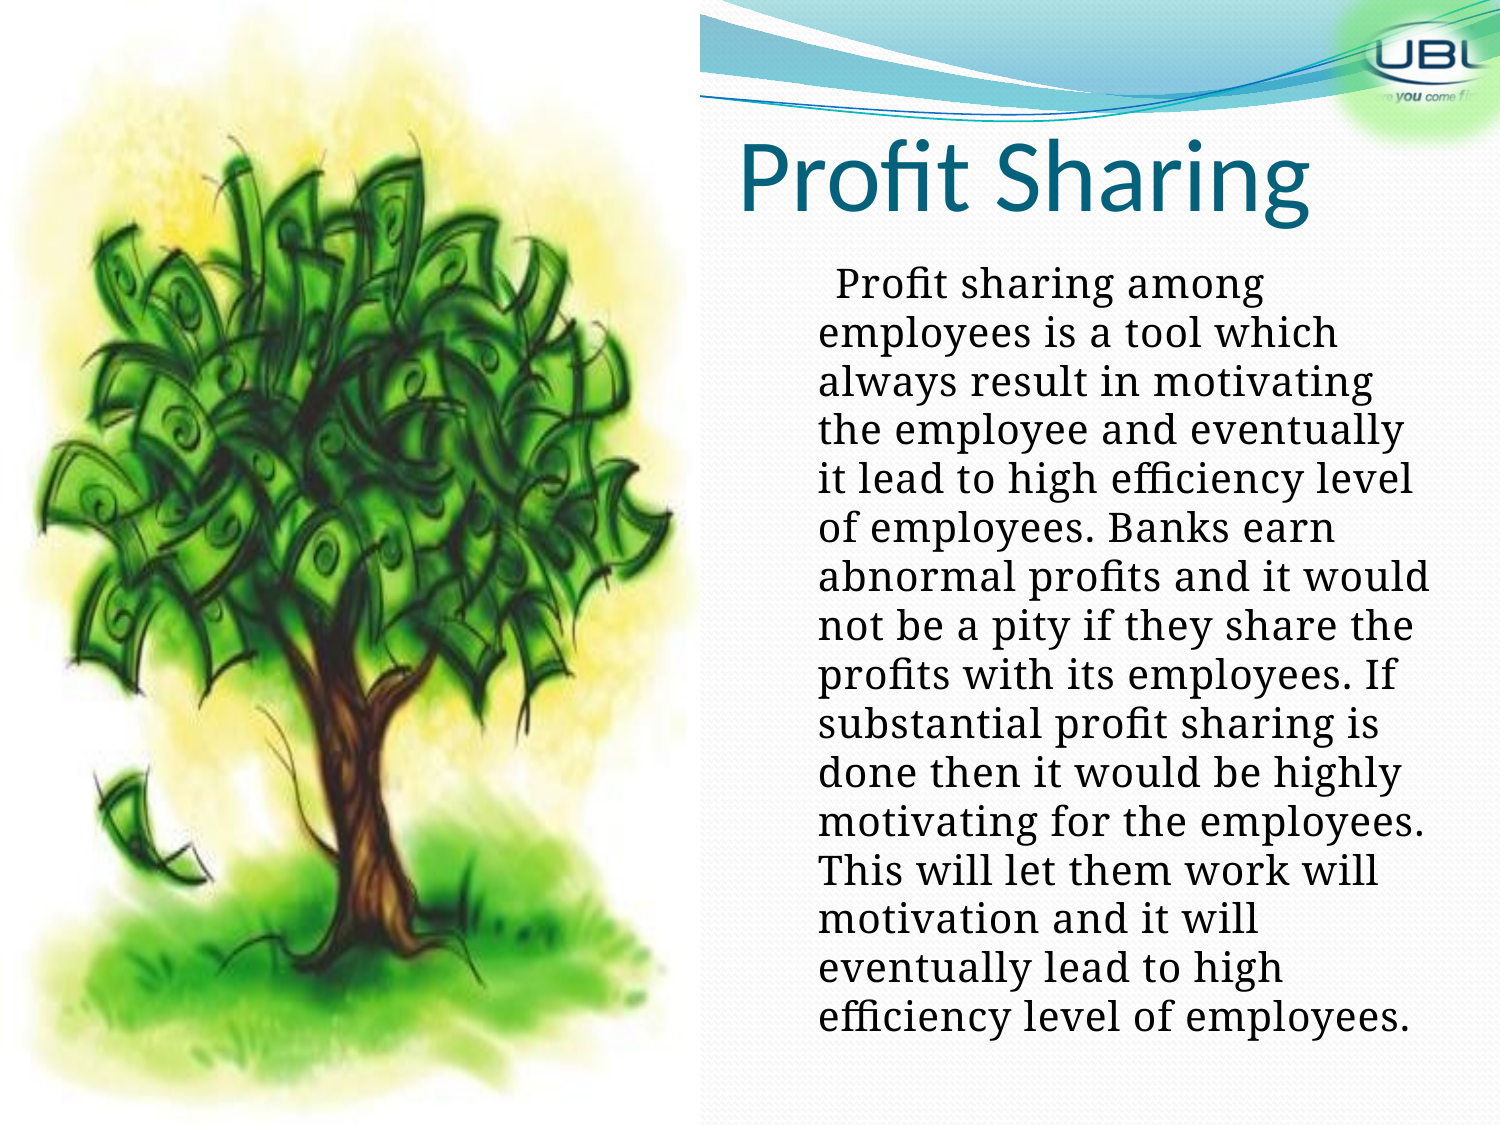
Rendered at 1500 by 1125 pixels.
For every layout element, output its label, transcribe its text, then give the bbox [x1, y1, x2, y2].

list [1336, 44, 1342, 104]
title Profit Sharing [737, 44, 1426, 233]
picture [1349, 0, 1500, 126]
list Profit sharing among employees is a tool which always result in motivating the employee and eventually it lead to high efficiency level of employees. Banks earn abnormal profits and it would not be a pity if they share the profits with its employees. If substantial profit sharing is done then it would be highly motivating for the employees. This will let them work will motivation and it will eventually lead to high efficiency level of employees. [762, 249, 1451, 1125]
picture [0, 0, 701, 1125]
